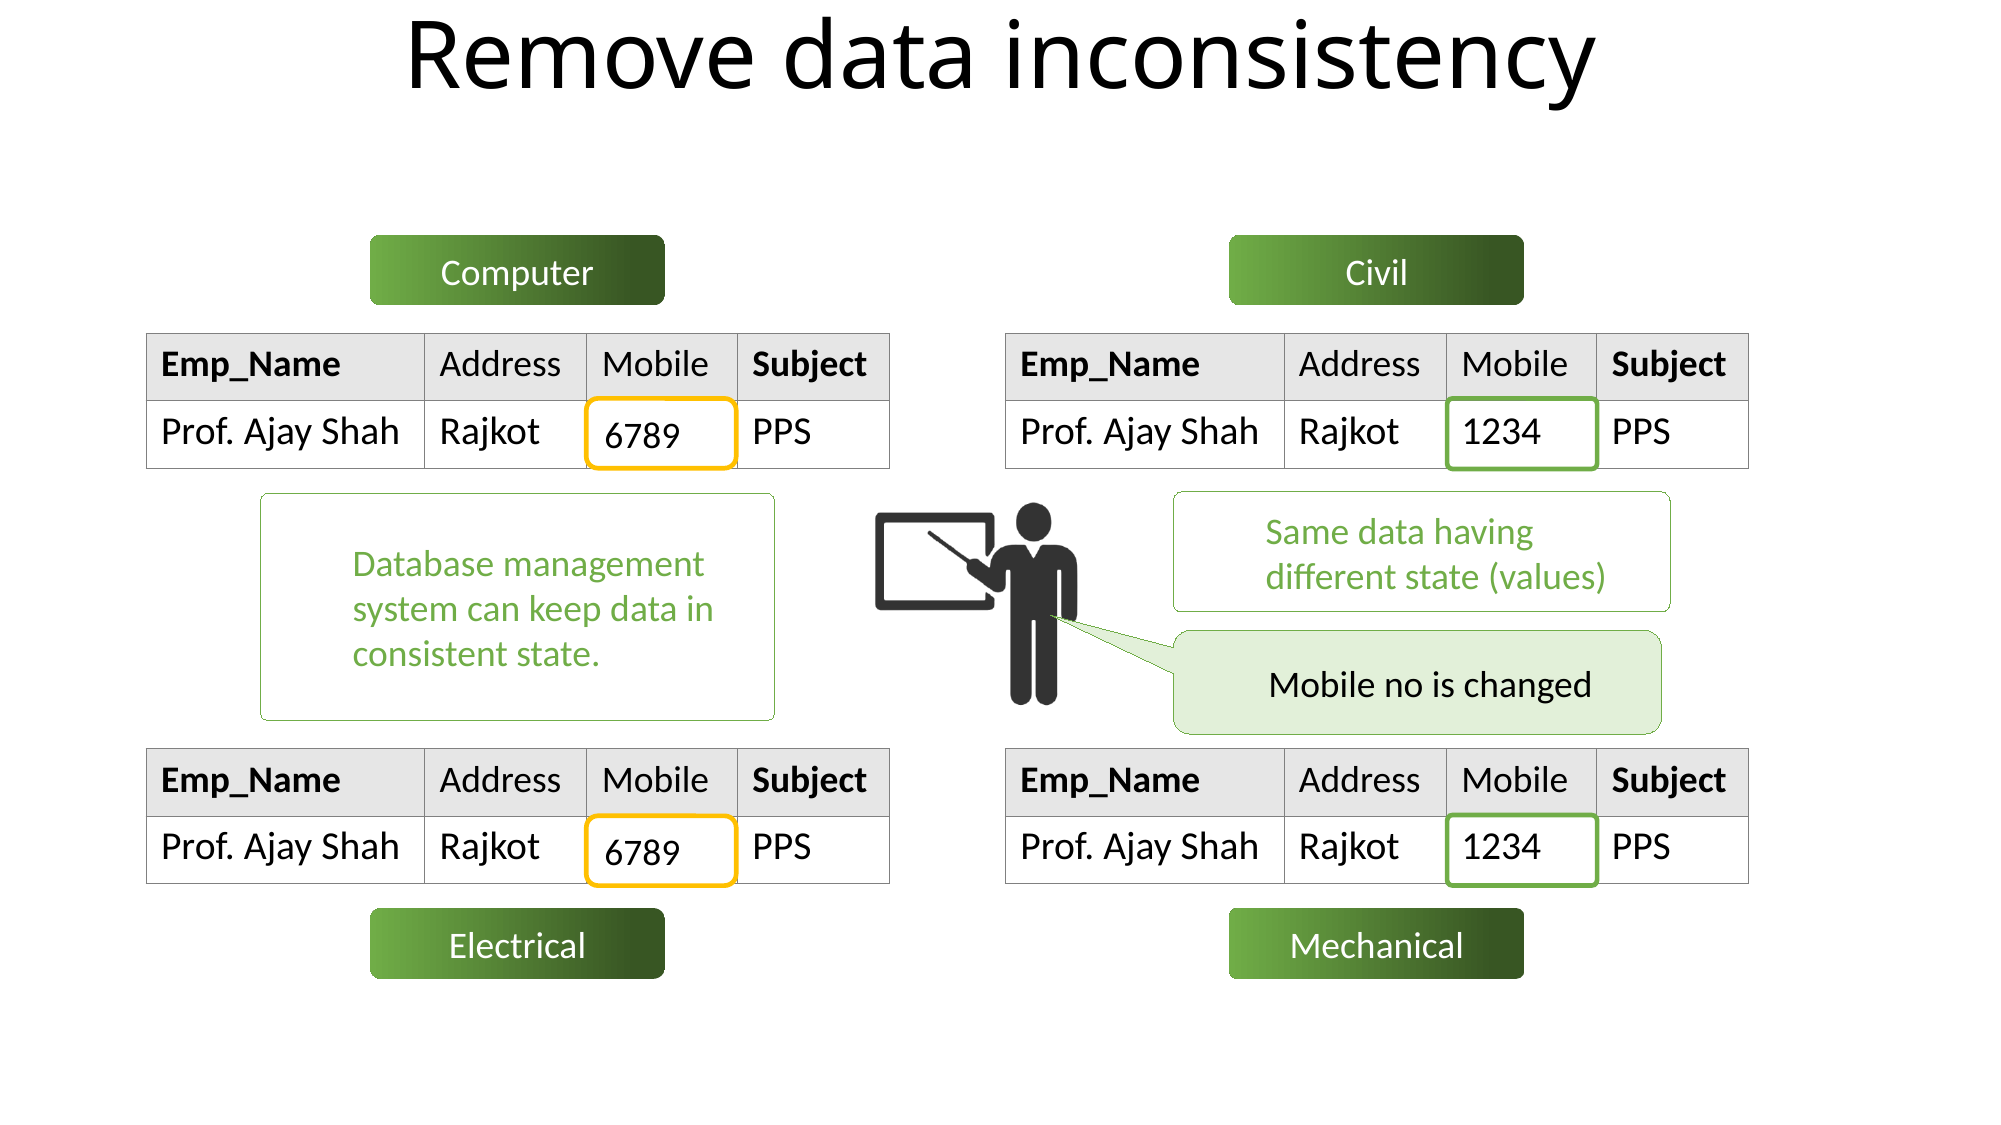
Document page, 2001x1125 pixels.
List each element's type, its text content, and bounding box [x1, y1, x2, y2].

text_box Same data having different state (values) [1173, 491, 1671, 612]
table_header Emp_Name [1006, 334, 1284, 400]
table_header PPS [1598, 817, 1748, 883]
table_header Mobile [1447, 334, 1596, 399]
table_header Prof. Ajay Shah [1006, 401, 1284, 468]
text_box Computer [369, 234, 666, 306]
table_header PPS [1598, 401, 1748, 468]
table_header Prof. Ajay Shah [1006, 817, 1284, 883]
table_header Prof. Ajay Shah [147, 401, 424, 468]
table_header Address [1285, 749, 1446, 816]
text_box Electrical [369, 908, 666, 979]
table_header Rajkot [1285, 401, 1446, 468]
table_header Subject [1597, 334, 1748, 400]
text_box Database management system can keep data in consistent state. [260, 493, 775, 721]
table_header PPS [738, 401, 889, 468]
text_box 6789 [585, 814, 738, 887]
table_header Mobile [587, 749, 737, 816]
table_header Rajkot [425, 817, 586, 883]
table_header Address [1285, 334, 1446, 400]
table_header Address [425, 334, 586, 400]
table_header Emp_Name [147, 334, 424, 400]
table_header Subject [1597, 749, 1748, 816]
text_box Remove data inconsistency [0, 0, 2000, 117]
table_header Emp_Name [1006, 749, 1284, 816]
table_header PPS [738, 817, 889, 883]
table_header Rajkot [1285, 817, 1446, 883]
table_header Prof. Ajay Shah [147, 817, 424, 883]
text_box Civil [1229, 234, 1525, 306]
text_box 6789 [585, 397, 738, 470]
table_header Emp_Name [147, 749, 424, 816]
text_box [1446, 397, 1599, 470]
table_header Mobile [587, 334, 737, 400]
table_header Rajkot [425, 401, 586, 468]
picture [863, 491, 1090, 721]
table_header Address [425, 749, 586, 816]
table_header Subject [738, 334, 889, 400]
text_box Mobile no is changed [1090, 625, 1662, 735]
table_header Subject [738, 749, 889, 816]
text_box Mechanical [1229, 907, 1525, 979]
text_box [1446, 813, 1599, 887]
table_header Mobile [1447, 749, 1596, 816]
